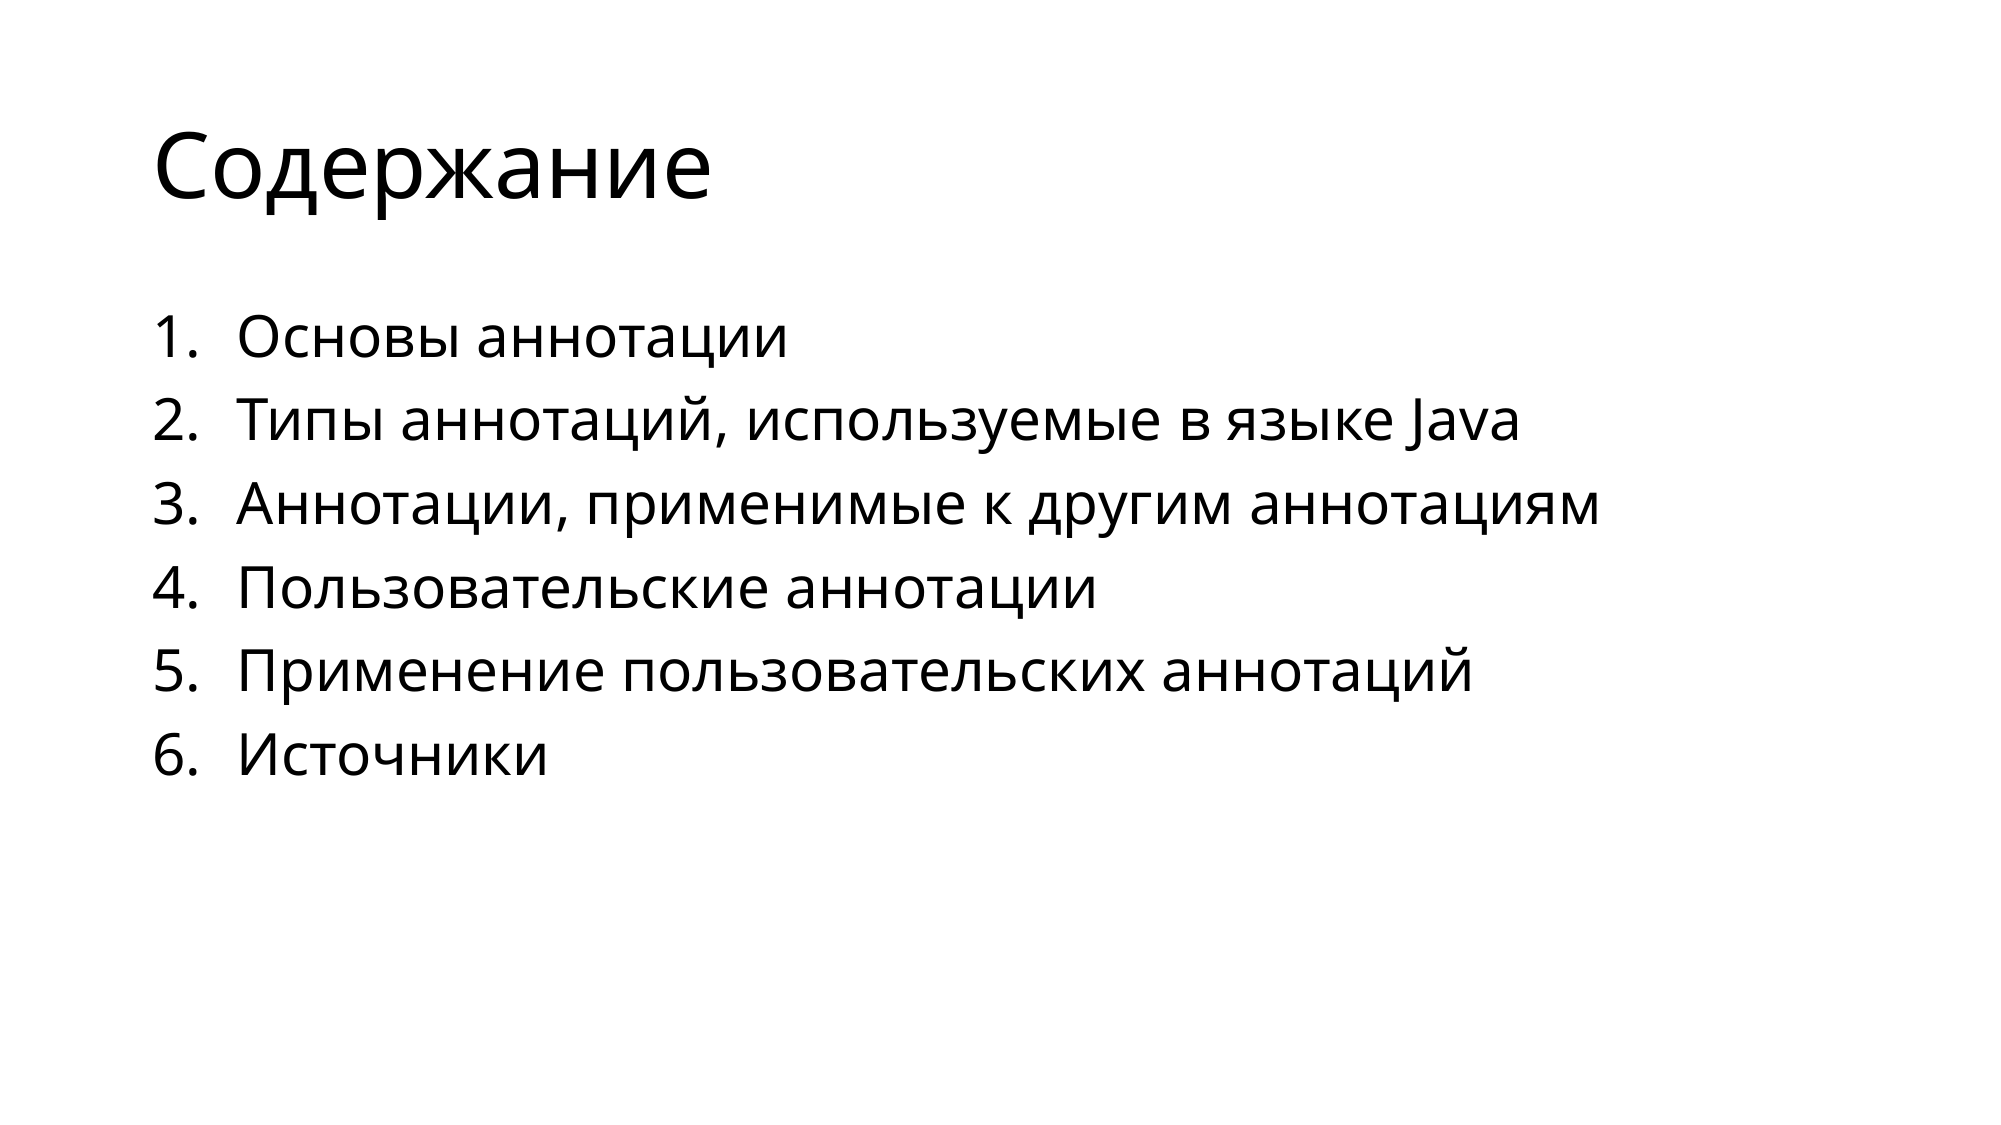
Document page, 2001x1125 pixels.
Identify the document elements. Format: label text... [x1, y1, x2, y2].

title Содержание [137, 59, 1863, 278]
list Основы аннотации Типы аннотаций, используемые в языке Java Аннотации, применимые к другим аннотациям Пользовательские аннотации Применение пользовательских аннотаций Источники [137, 299, 1863, 1014]
